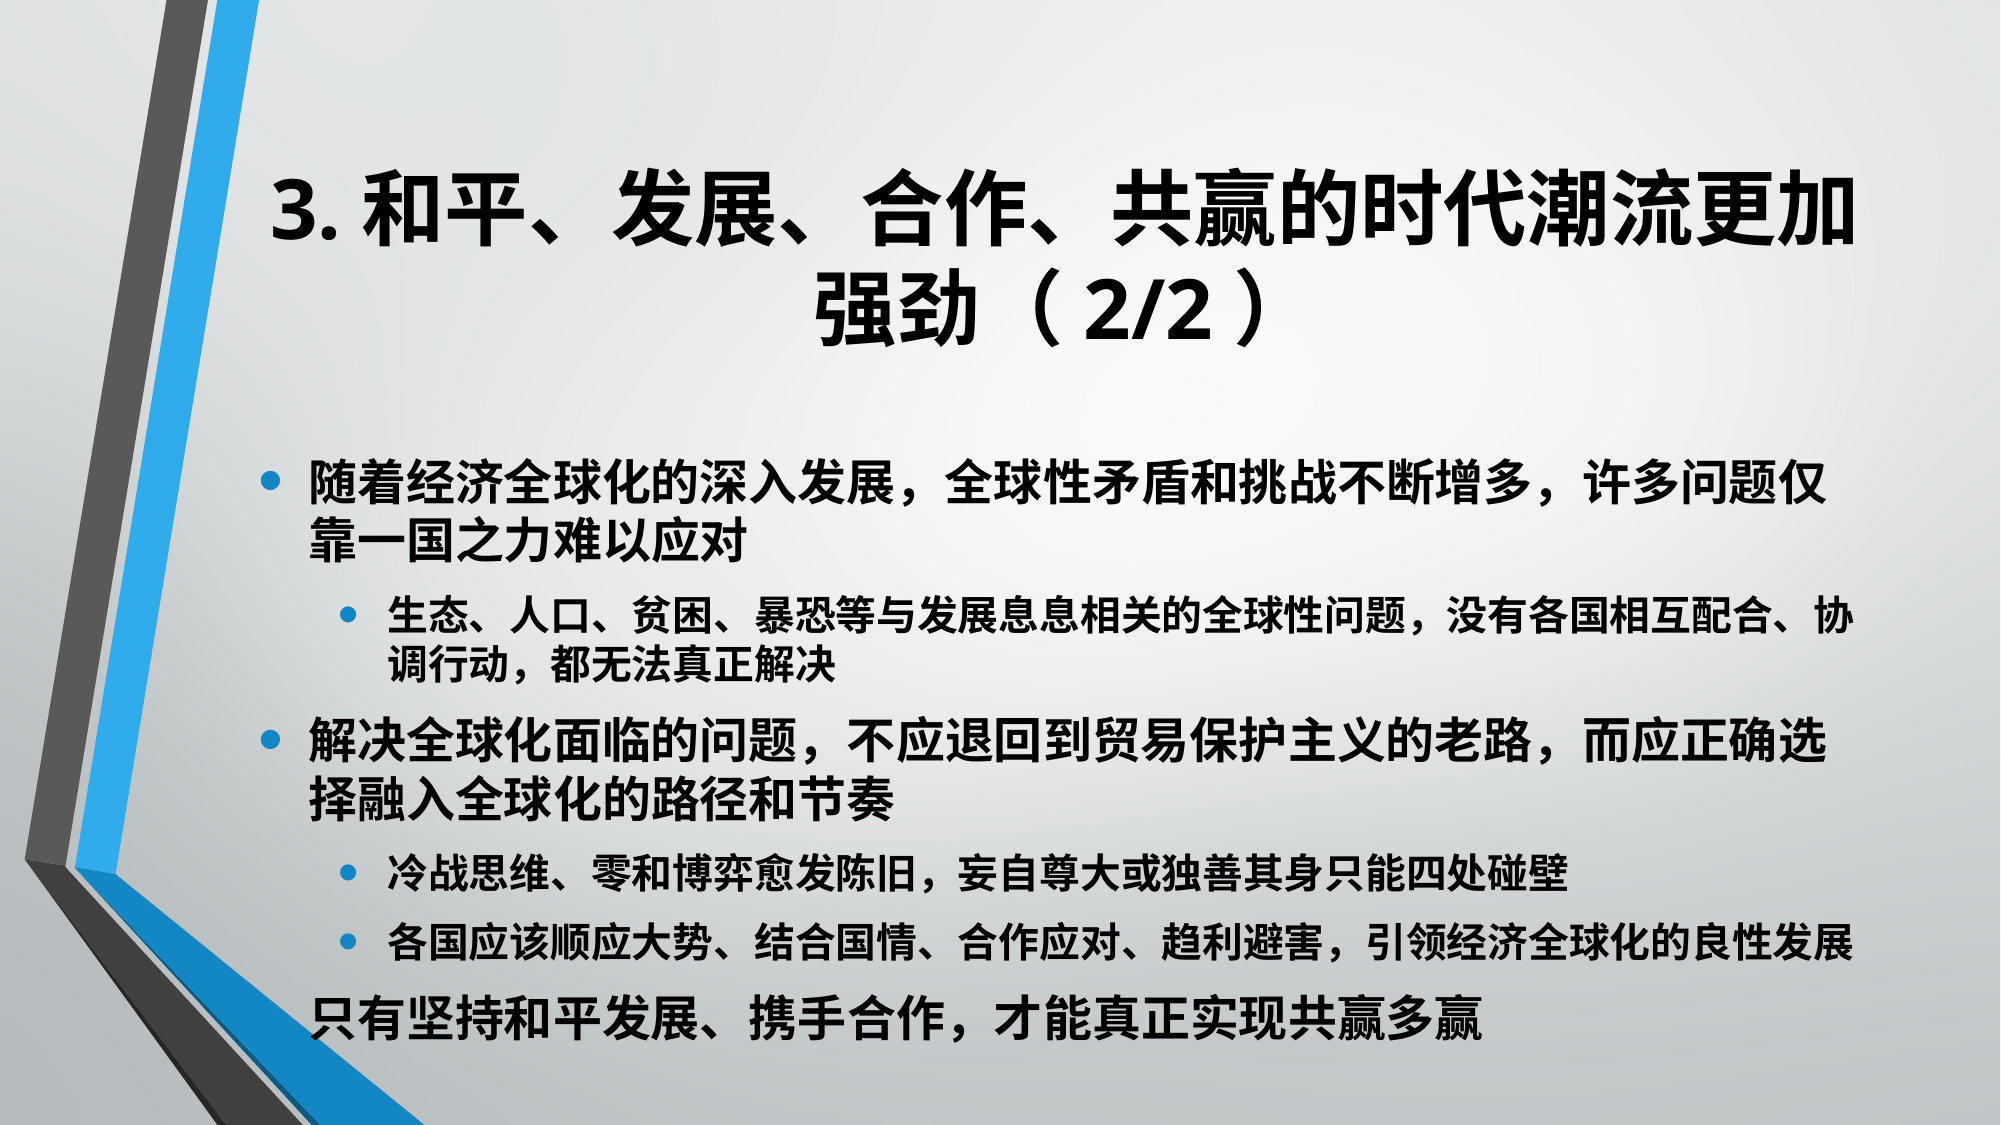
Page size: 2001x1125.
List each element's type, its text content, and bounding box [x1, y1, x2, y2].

title 3.和平、发展、合作、共赢的时代潮流更加强劲（2/2） [243, 112, 1887, 400]
list 随着经济全球化的深入发展，全球性矛盾和挑战不断增多，许多问题仅靠一国之力难以应对 生态、人口、贫困、暴恐等与发展息息相关的全球性问题，没有各国相互配合、协调行动，都无法真正解决 解决全球化面临的问题，不应退回到贸易保护主义的老路，而应正确选择融入全球化的路径和节奏 冷战思维、零和博弈愈发陈旧，妄自尊大或独善其身只能四处碰壁 各国应该顺应大势、结合国情、合作应对、趋利避害，引领经济全球化的良性发展 只有坚持和平发展、携手合作，才能真正实现共赢多赢 [243, 437, 1887, 1061]
